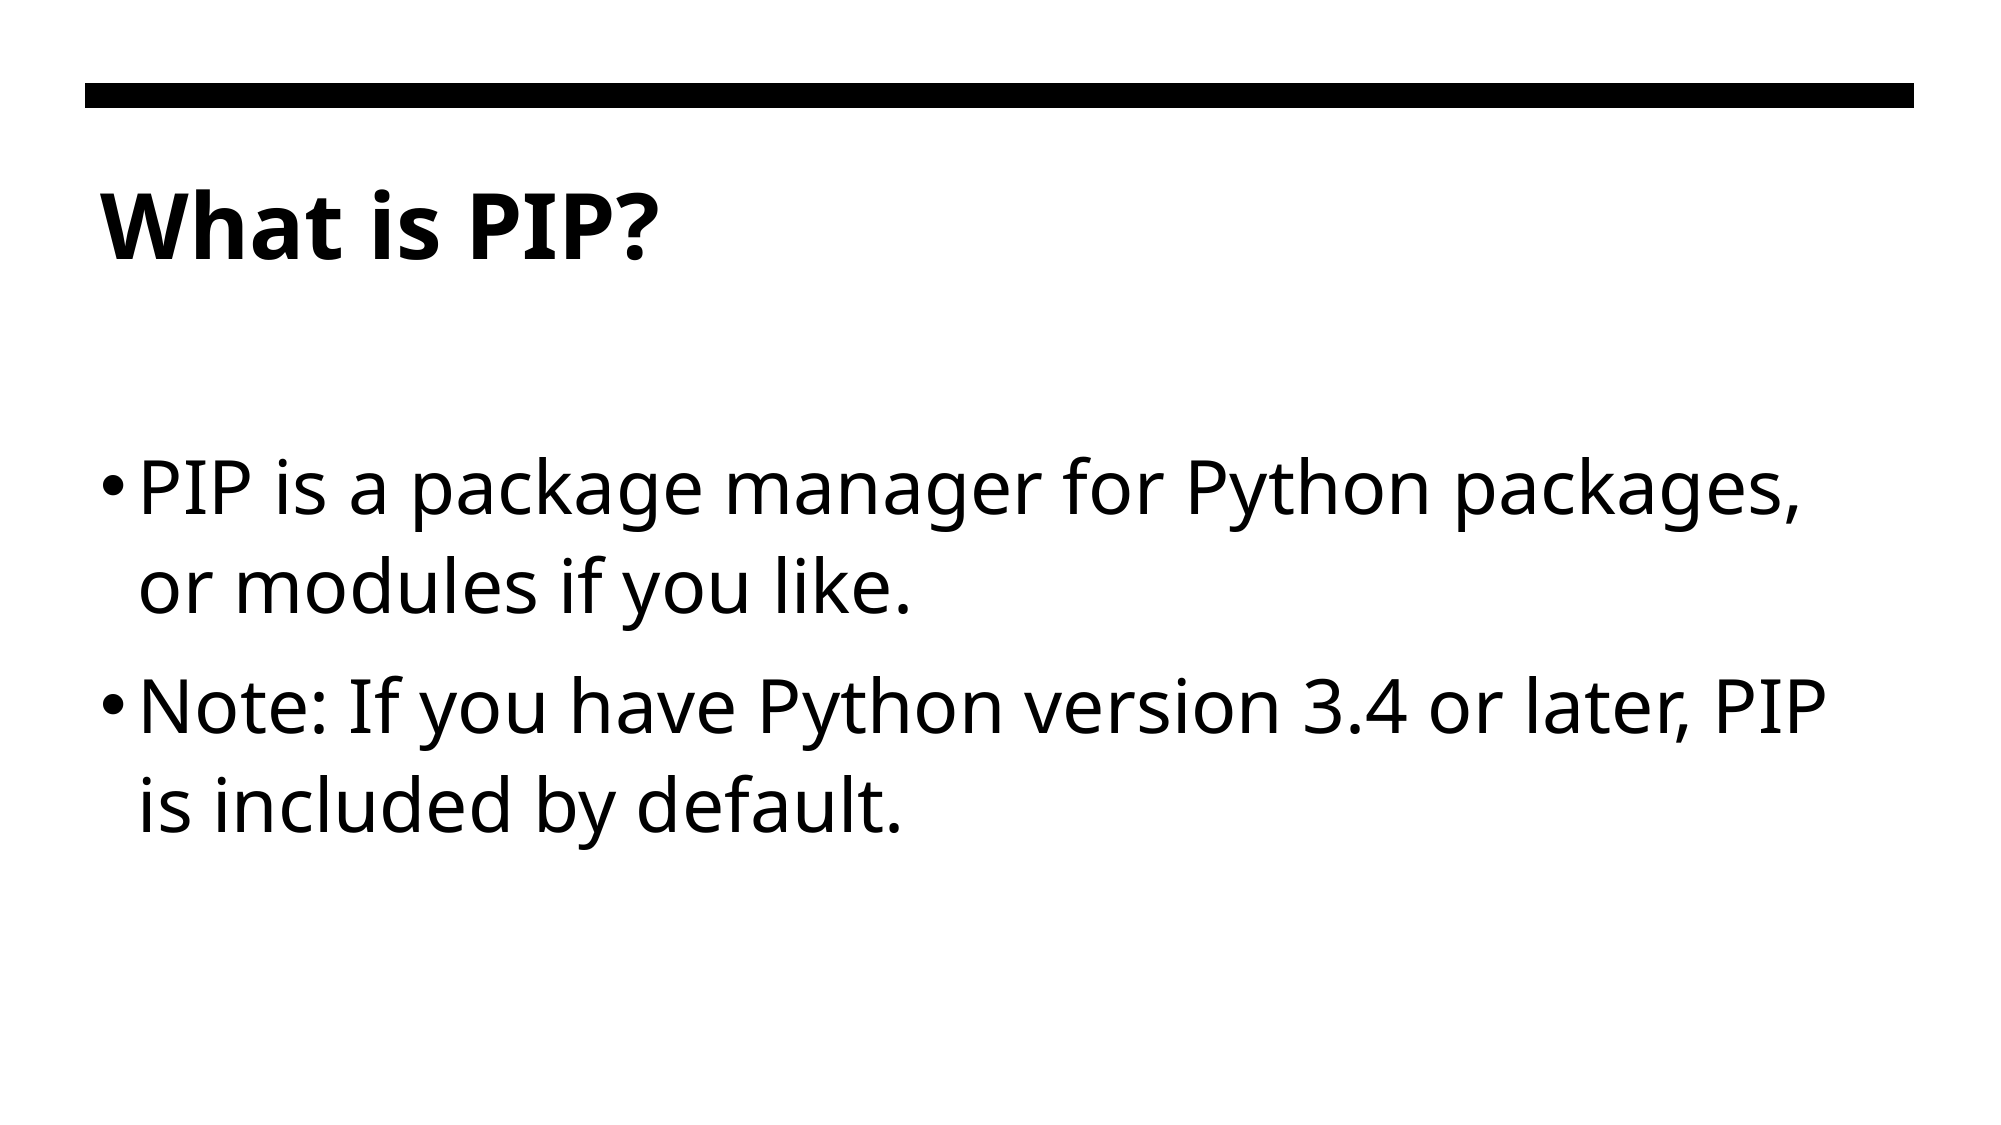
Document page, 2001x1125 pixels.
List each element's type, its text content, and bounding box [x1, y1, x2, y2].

list PIP is a package manager for Python packages, or modules if you like. Note: If you have Python version 3.4 or later, PIP is included by default. [85, 423, 1916, 1041]
title What is PIP? [85, 160, 1916, 401]
